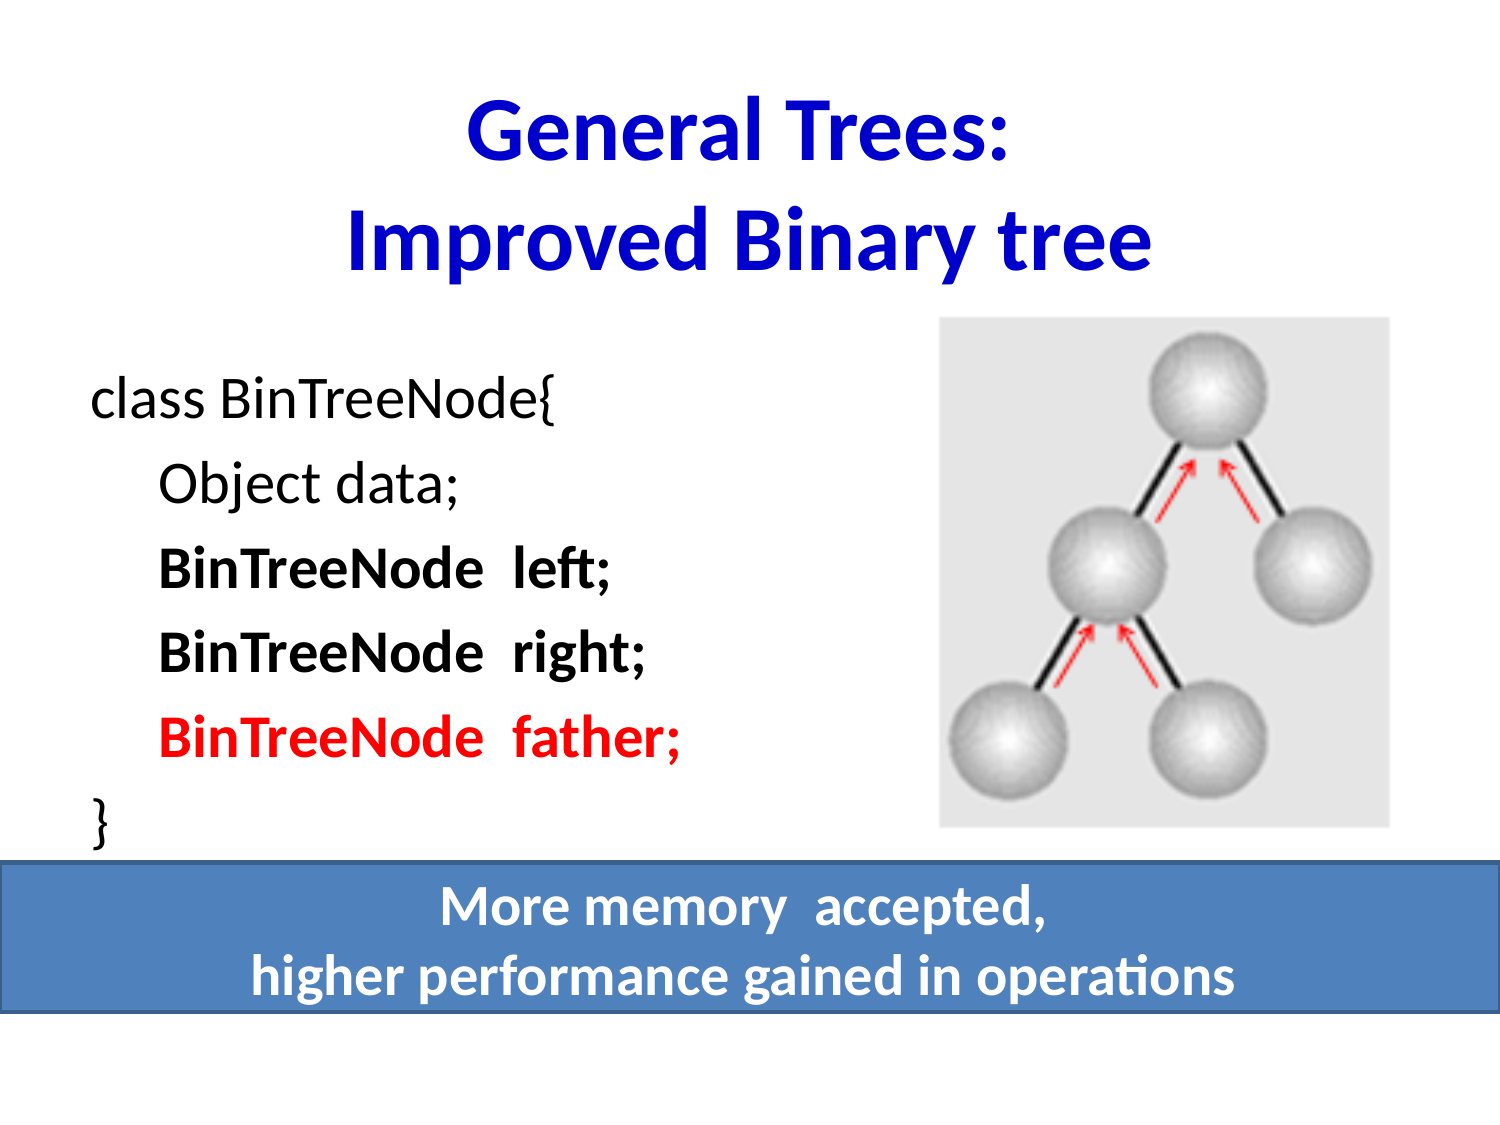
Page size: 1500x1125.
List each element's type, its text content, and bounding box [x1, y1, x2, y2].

text_box More memory accepted, higher performance gained in operations [0, 860, 1500, 1014]
picture [930, 315, 1401, 835]
list class BinTreeNode{ Object data; BinTreeNode left; BinTreeNode right; BinTreeNode father; } [75, 350, 1363, 860]
title General Trees: Improved Binary tree [75, 45, 1425, 313]
